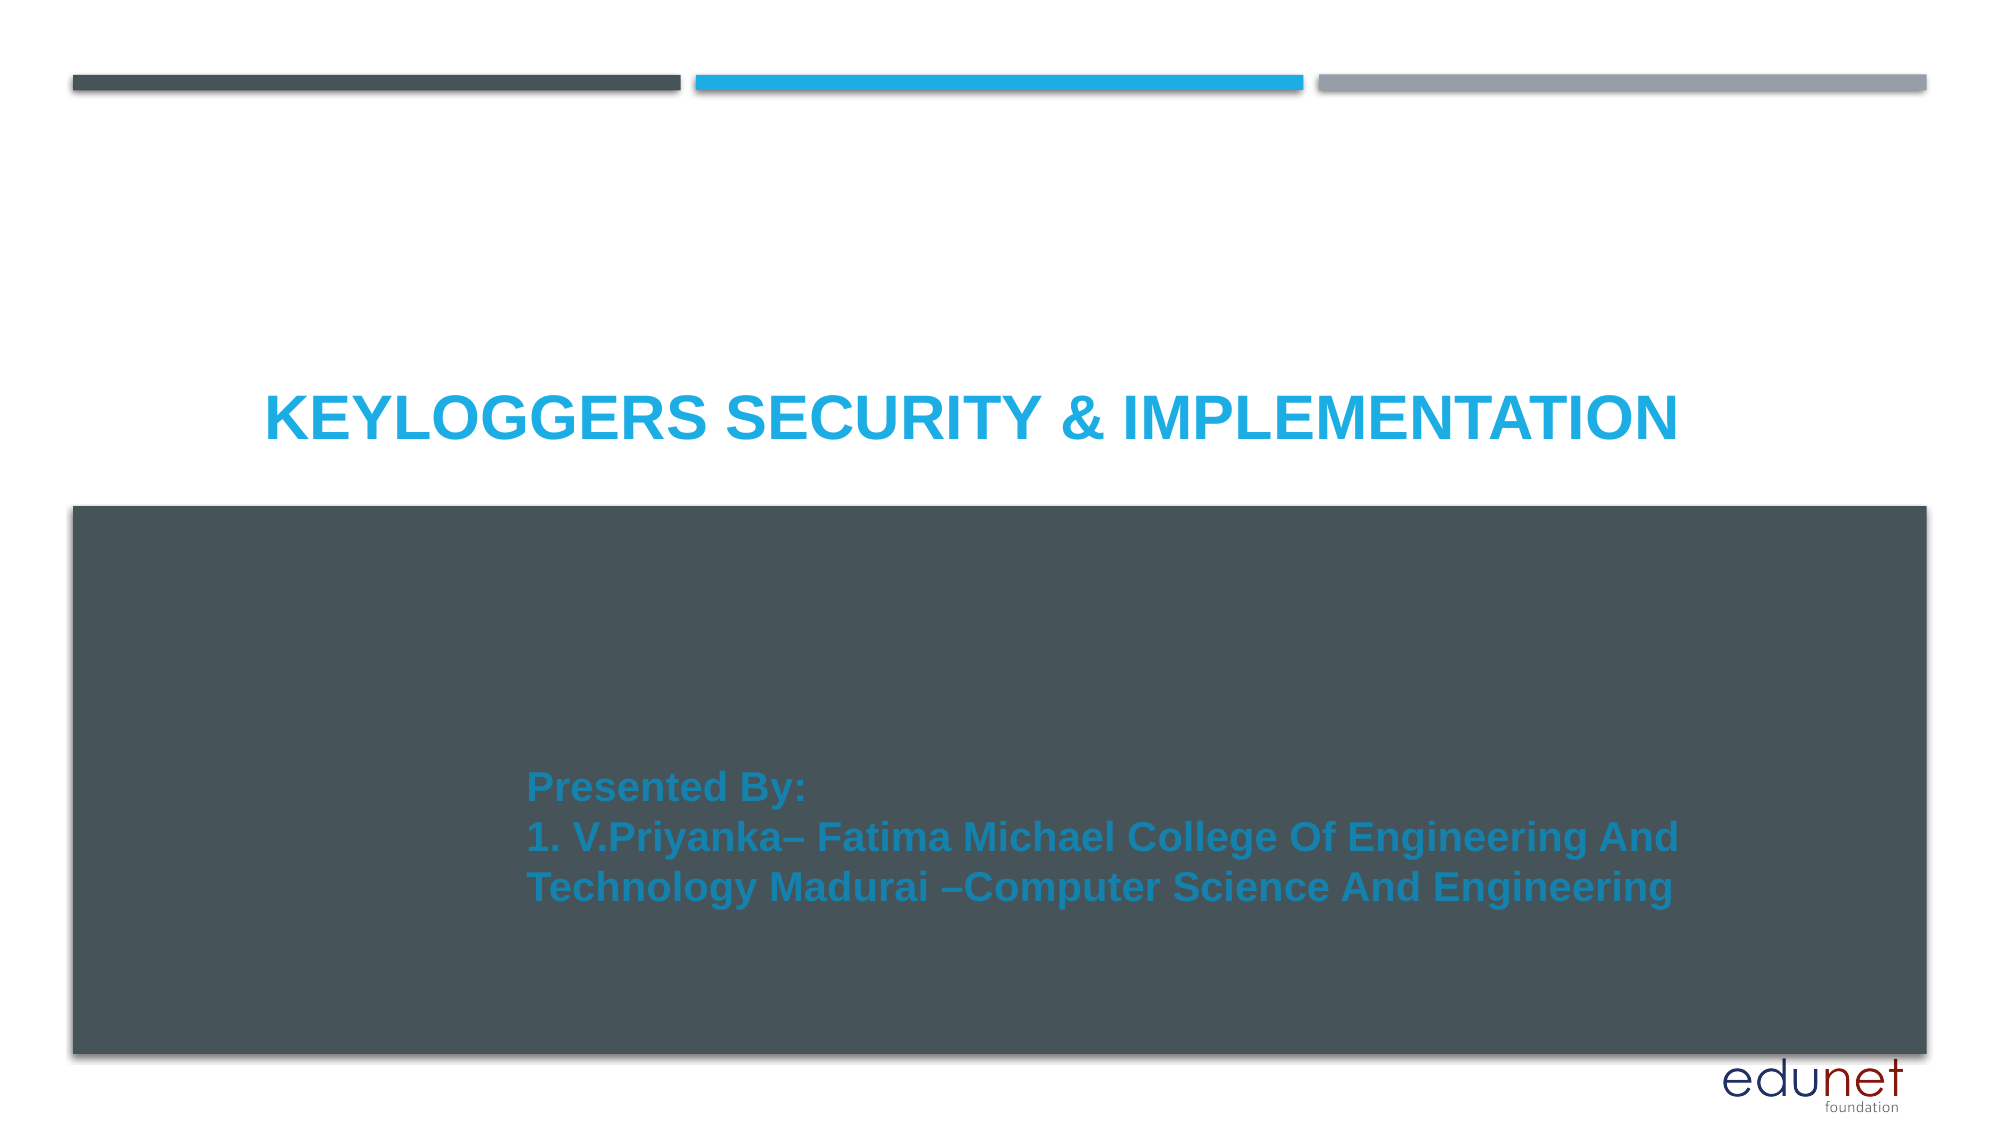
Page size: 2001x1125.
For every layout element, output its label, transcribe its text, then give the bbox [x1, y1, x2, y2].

text_box Presented By: 1. V.Priyanka– Fatima Michael College Of Engineering And Technology Madurai –Computer Science And Engineering [511, 752, 1821, 918]
picture [1719, 1056, 1905, 1116]
title Keyloggers security & implementation [222, 298, 1723, 460]
